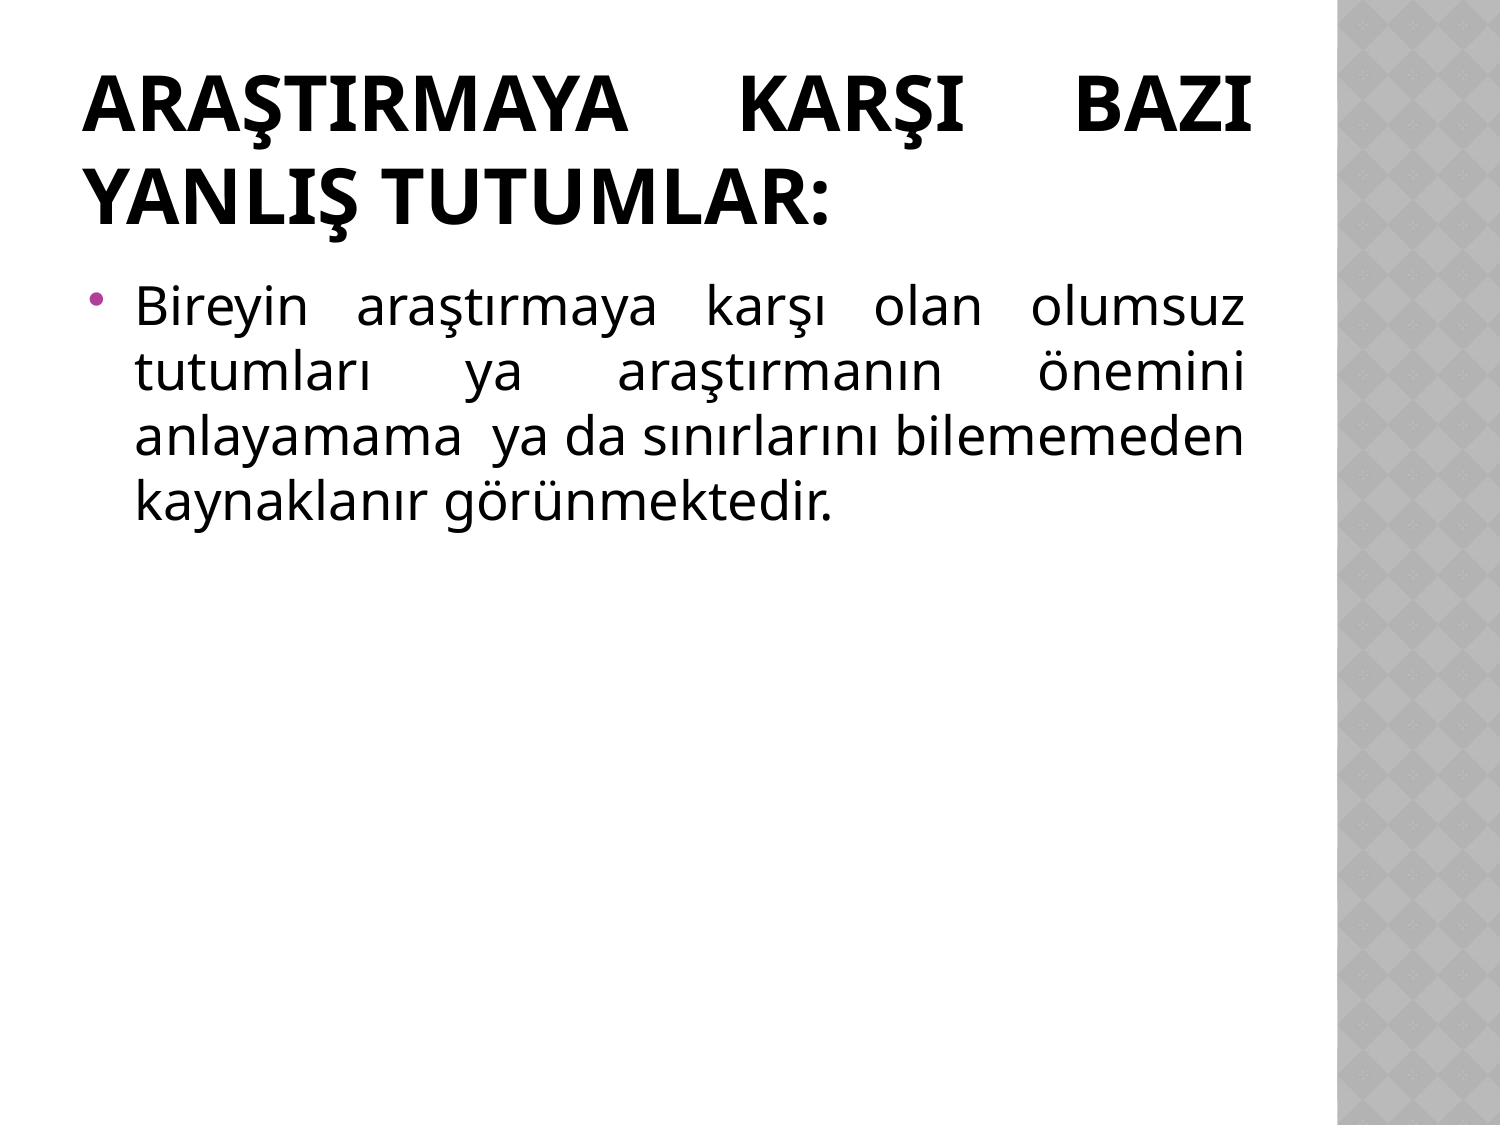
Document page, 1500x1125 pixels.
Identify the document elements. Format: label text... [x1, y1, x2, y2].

title ARAŞTIRMAYA KARŞI BAZI YANLIŞ TUTUMLAR: [75, 52, 1263, 240]
list Bireyin araştırmaya karşı olan olumsuz tutumları ya araştırmanın önemini anlayamama ya da sınırlarını bilememeden kaynaklanır görünmektedir. [75, 264, 1263, 1059]
